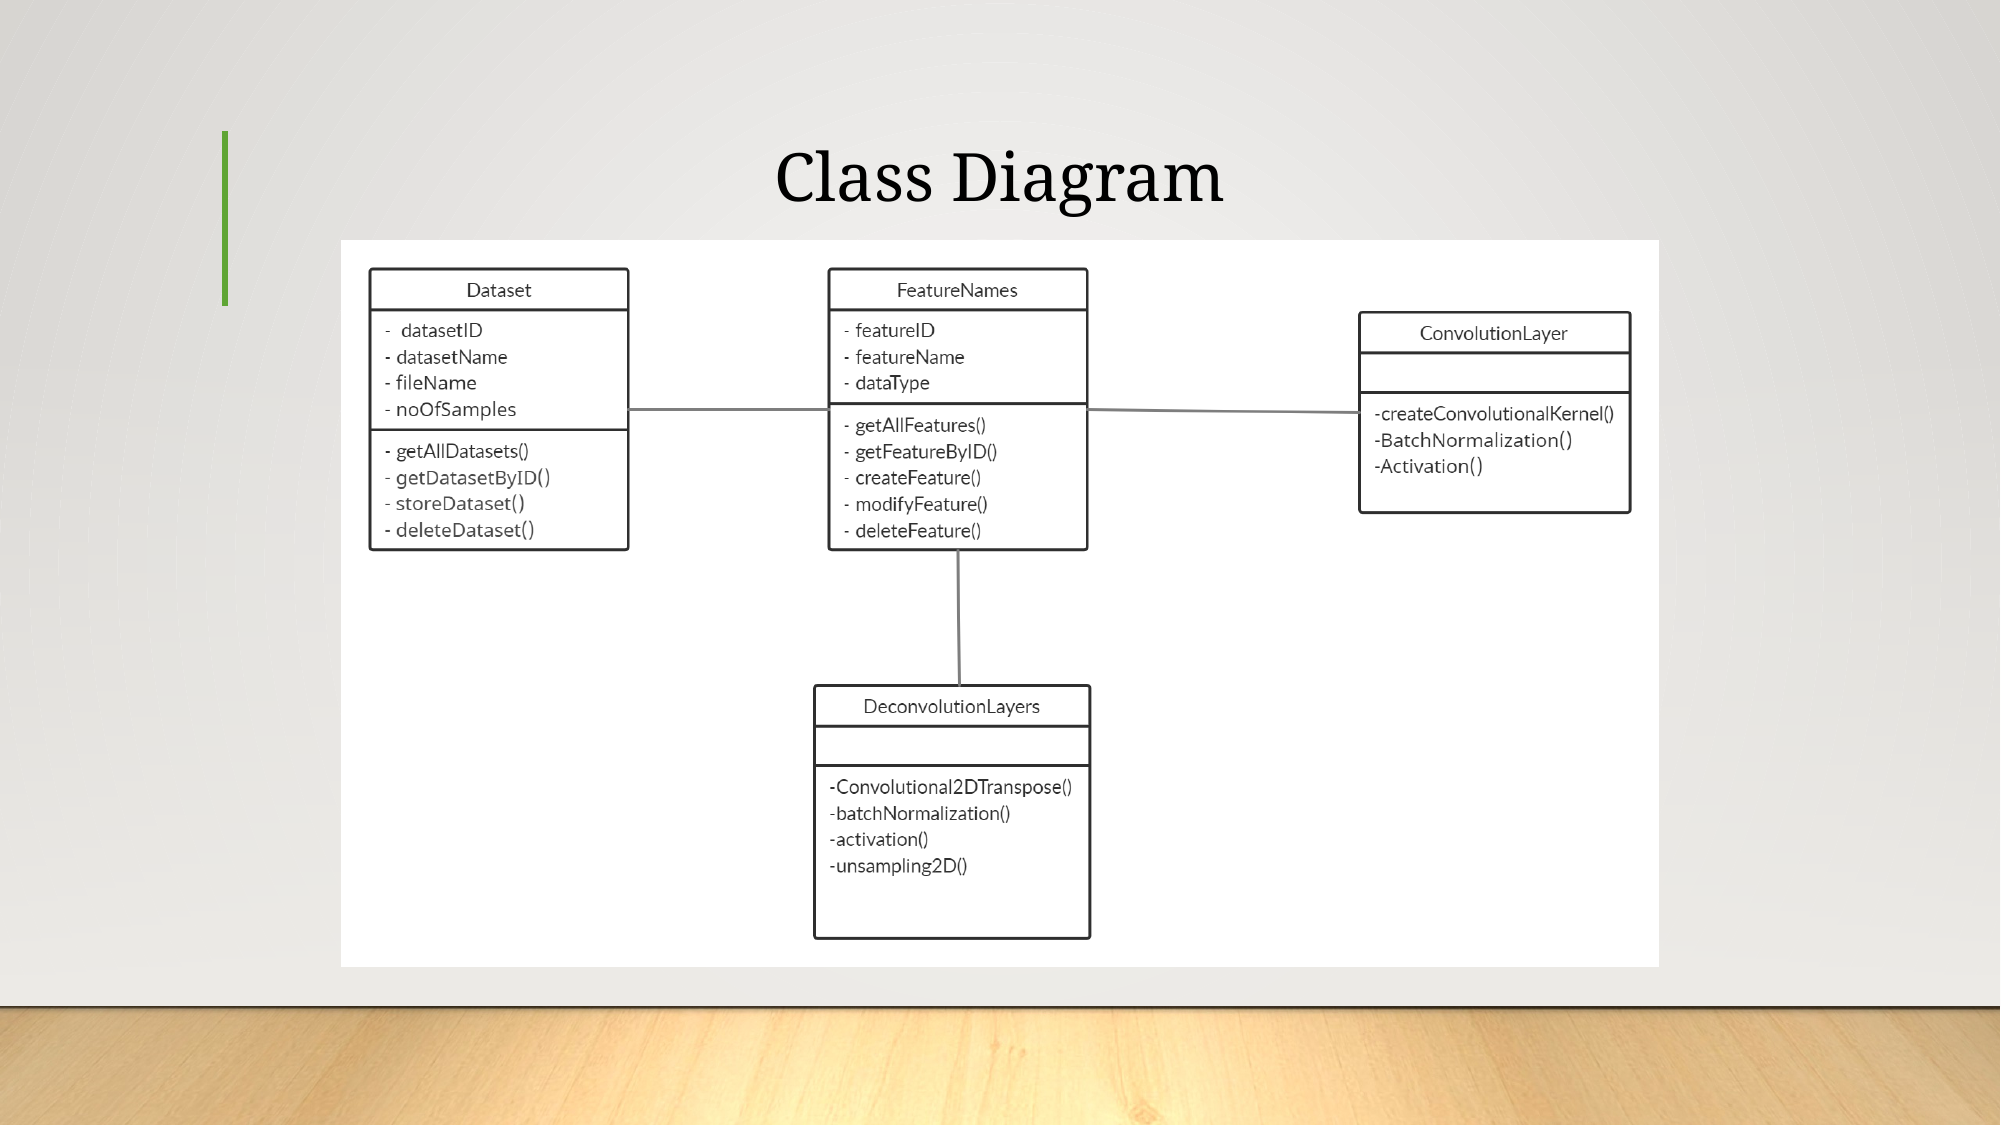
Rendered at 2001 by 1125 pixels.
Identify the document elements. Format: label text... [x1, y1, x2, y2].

text_box Class Diagram [219, 136, 1781, 309]
picture [341, 240, 1659, 967]
picture [0, 1006, 2000, 1125]
